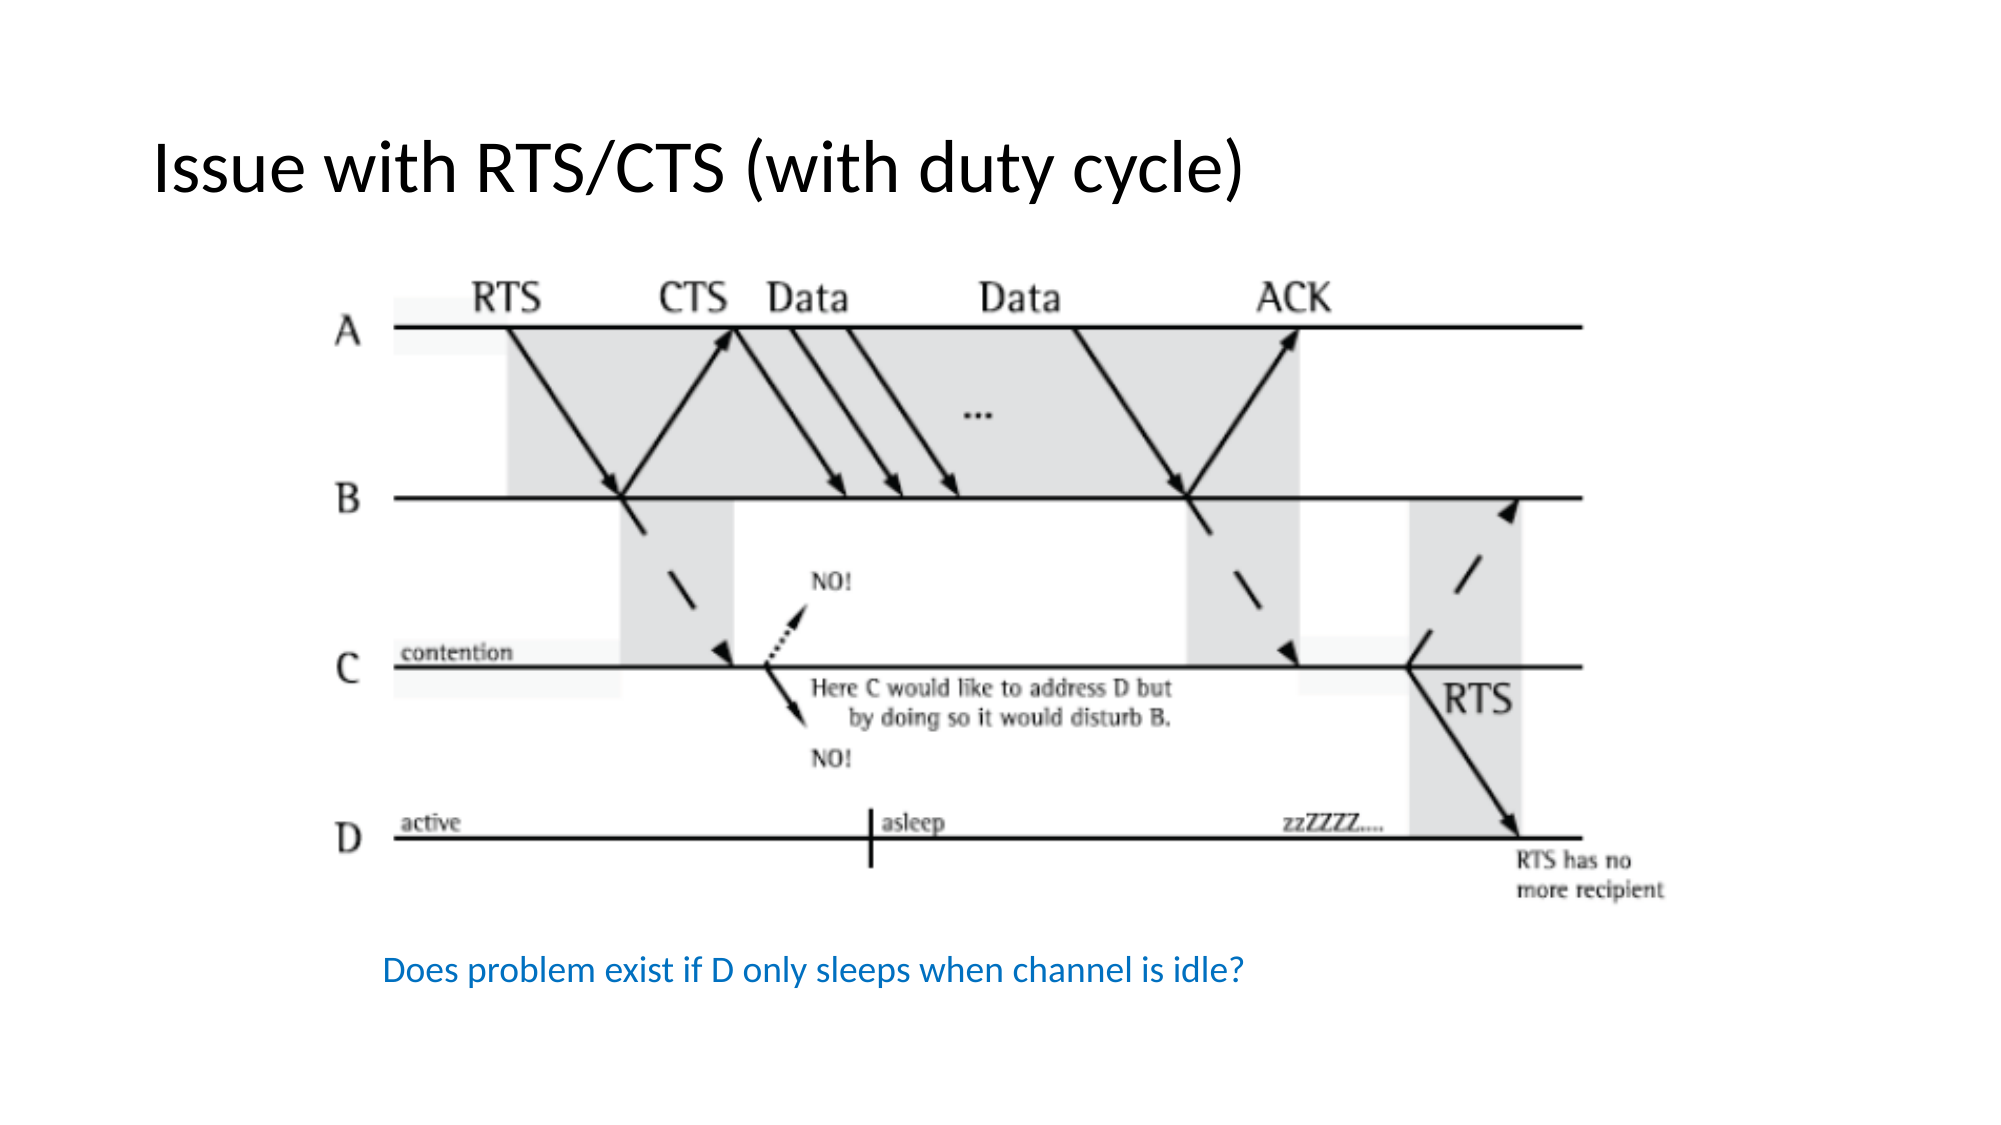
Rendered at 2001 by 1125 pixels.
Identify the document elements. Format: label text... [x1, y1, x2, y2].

picture [308, 245, 1713, 938]
text_box Does problem exist if D only sleeps when channel is idle? [368, 938, 1271, 998]
title Issue with RTS/CTS (with duty cycle) [137, 59, 1863, 278]
